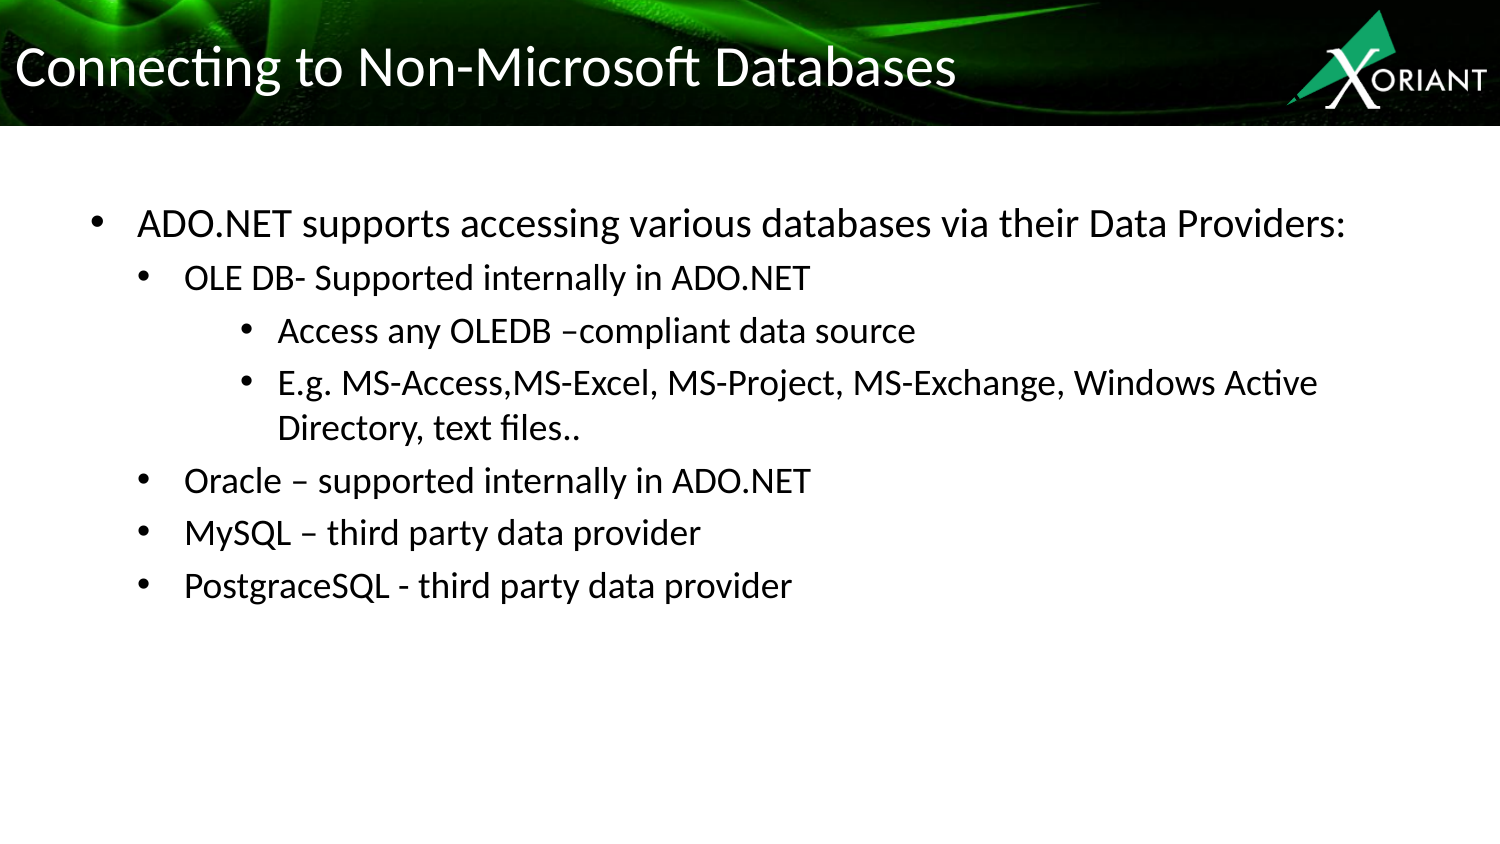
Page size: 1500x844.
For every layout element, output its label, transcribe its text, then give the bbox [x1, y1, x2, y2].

list ADO.NET supports accessing various databases via their Data Providers: OLE DB- Supported internally in ADO.NET Access any OLEDB –compliant data source E.g. MS-Access,MS-Excel, MS-Project, MS-Exchange, Windows Active Directory, text files.. Oracle – supported internally in ADO.NET MySQL – third party data provider PostgraceSQL - third party data provider [75, 188, 1394, 781]
picture [1270, 0, 1500, 126]
title Connecting to Non-Microsoft Databases [0, 0, 1270, 126]
